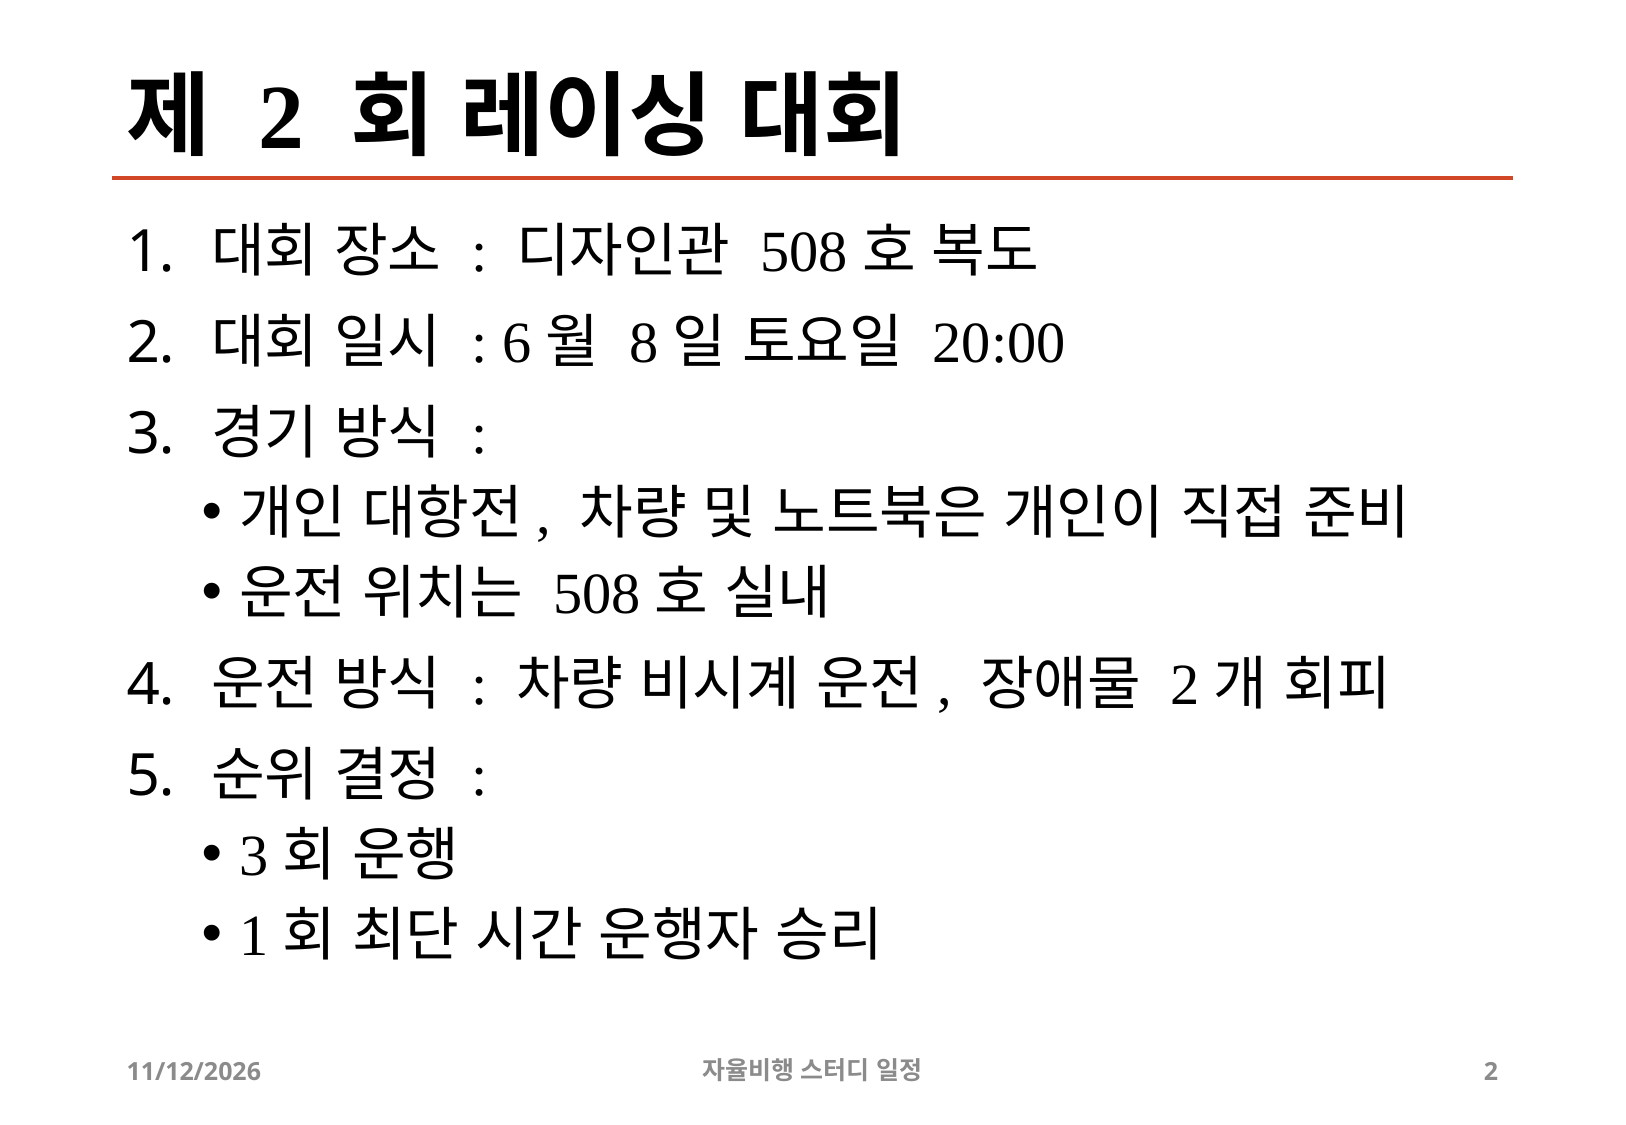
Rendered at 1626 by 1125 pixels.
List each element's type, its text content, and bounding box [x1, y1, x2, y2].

title 제 2 회 레이싱 대회 [111, 59, 1514, 179]
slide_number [111, 1042, 303, 1103]
footer 자율비행 스터디 일정 [538, 1042, 1087, 1103]
list 대회 장소 : 디자인관 508호 복도 대회 일시 : 6월 8일 토요일 20:00 경기 방식 : 개인 대항전, 차량 및 노트북은 개인이 직접 준비 운전 위치는 508호 실내 운전 방식 : 차량 비시계 운전, 장애물 2개 회피 순위 결정 : 3회 운행 1회 최단 시간 운행자 승리 [111, 205, 1514, 1014]
slide_number 2 [1433, 1042, 1514, 1103]
